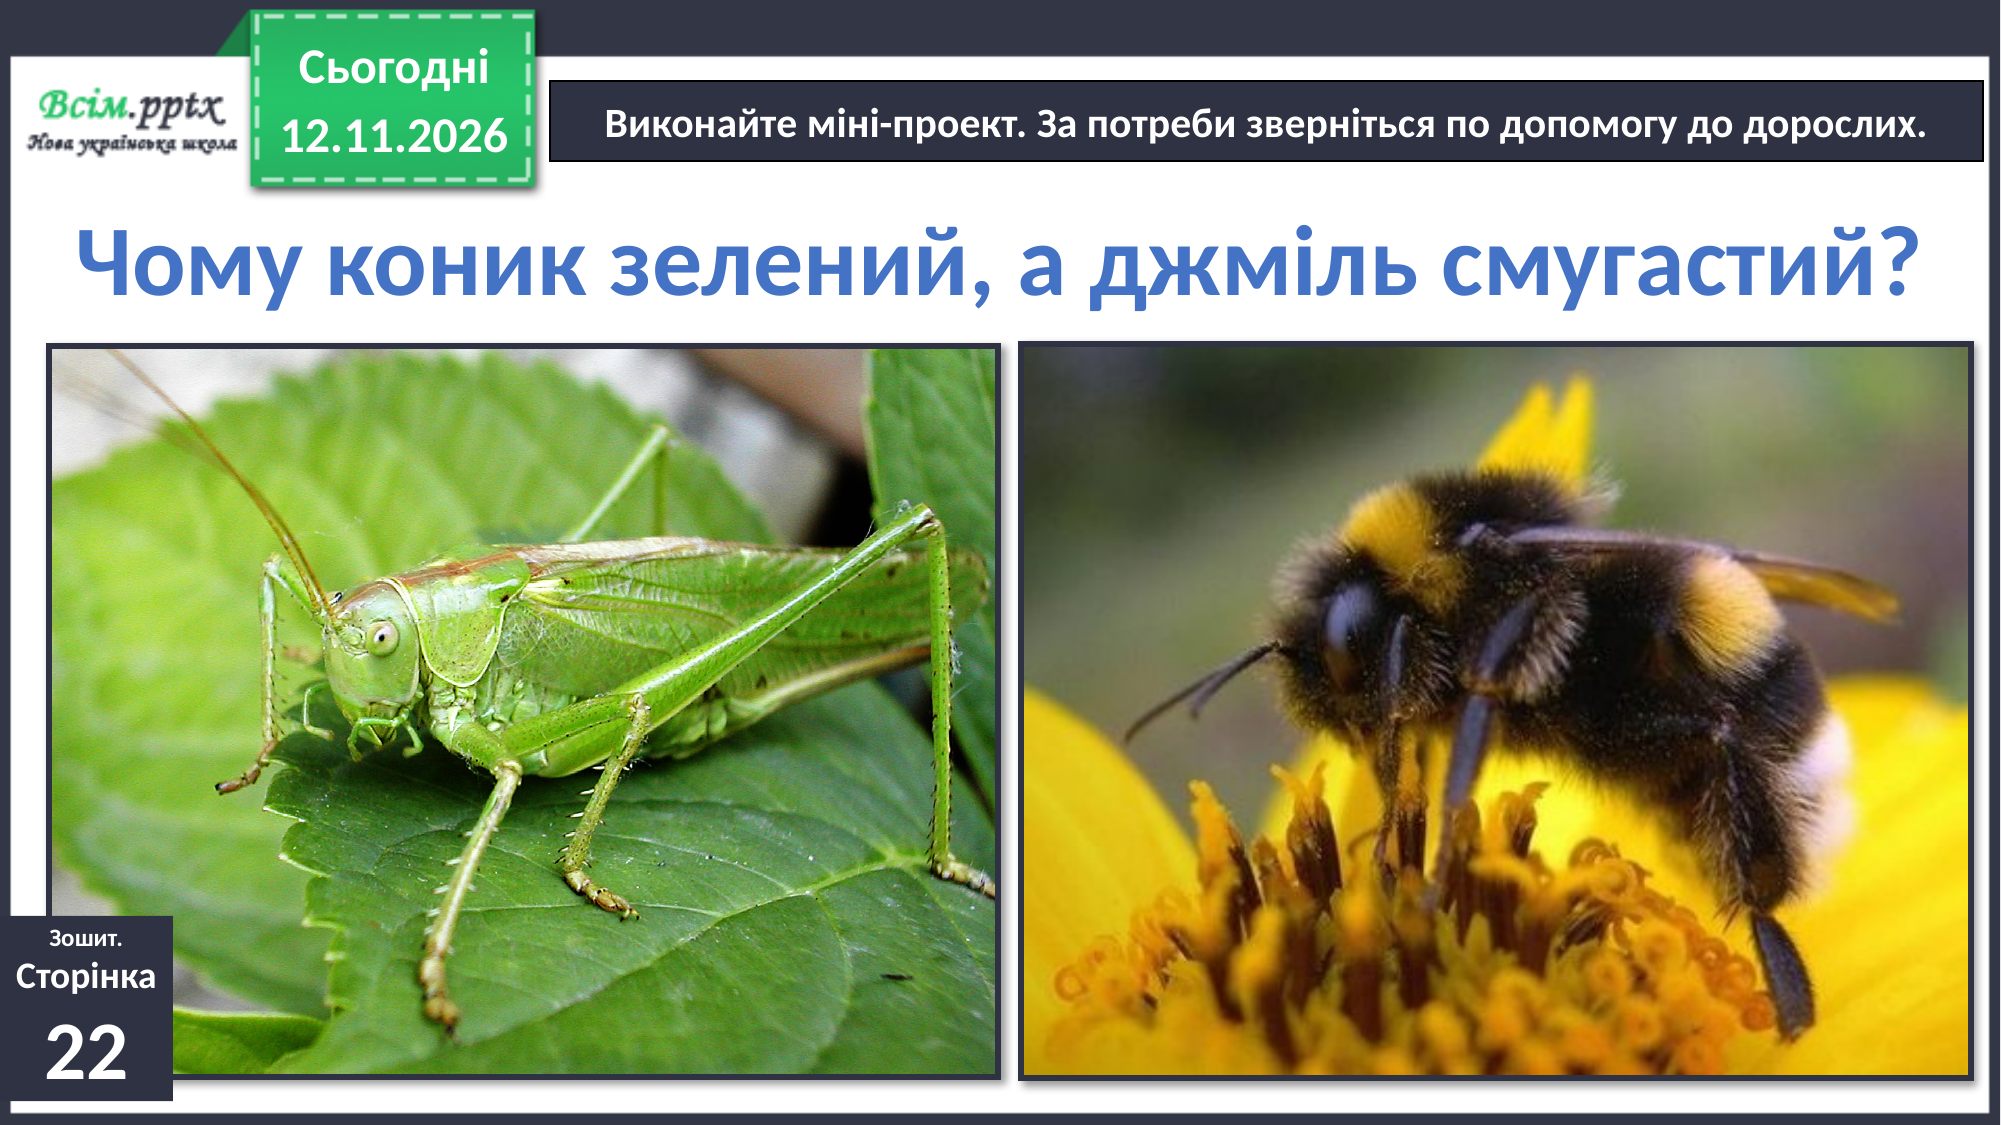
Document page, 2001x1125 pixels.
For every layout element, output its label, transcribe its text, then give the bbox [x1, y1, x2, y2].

text_box Чому коник зелений, а джміль смугастий? [60, 187, 1940, 323]
picture [0, 0, 2001, 1125]
text_box Сьогодні [284, 26, 535, 101]
text_box Виконайте міні-проект. За потреби зверніться по допомогу до дорослих. [549, 80, 1984, 162]
text_box 20.01.2022 [263, 101, 524, 164]
text_box Зошит. Сторінка 22 [0, 915, 174, 1102]
picture [51, 348, 996, 1074]
